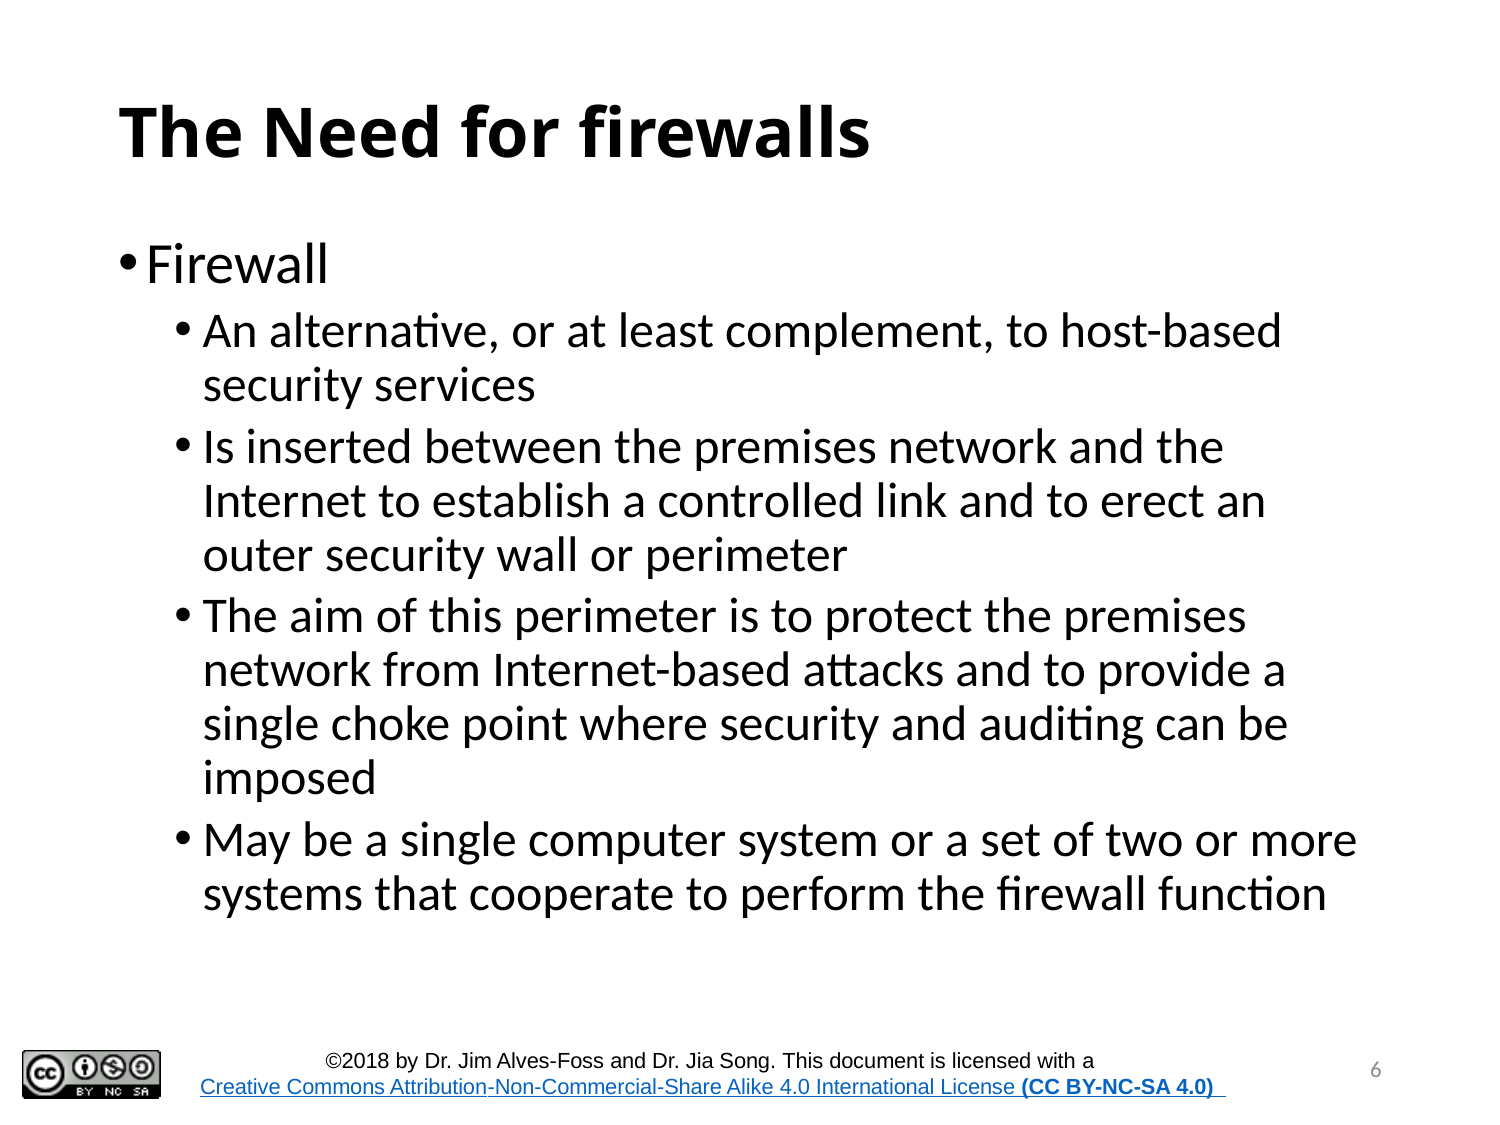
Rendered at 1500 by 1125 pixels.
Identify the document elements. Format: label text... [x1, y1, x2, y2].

list Firewall An alternative, or at least complement, to host-based security services Is inserted between the premises network and the Internet to establish a controlled link and to erect an outer security wall or perimeter The aim of this perimeter is to protect the premises network from Internet-based attacks and to provide a single choke point where security and auditing can be imposed May be a single computer system or a set of two or more systems that cooperate to perform the firewall function [102, 225, 1398, 1014]
picture [22, 1050, 161, 1099]
title The Need for firewalls [102, 59, 1398, 211]
slide_number 6 [1315, 1038, 1397, 1099]
